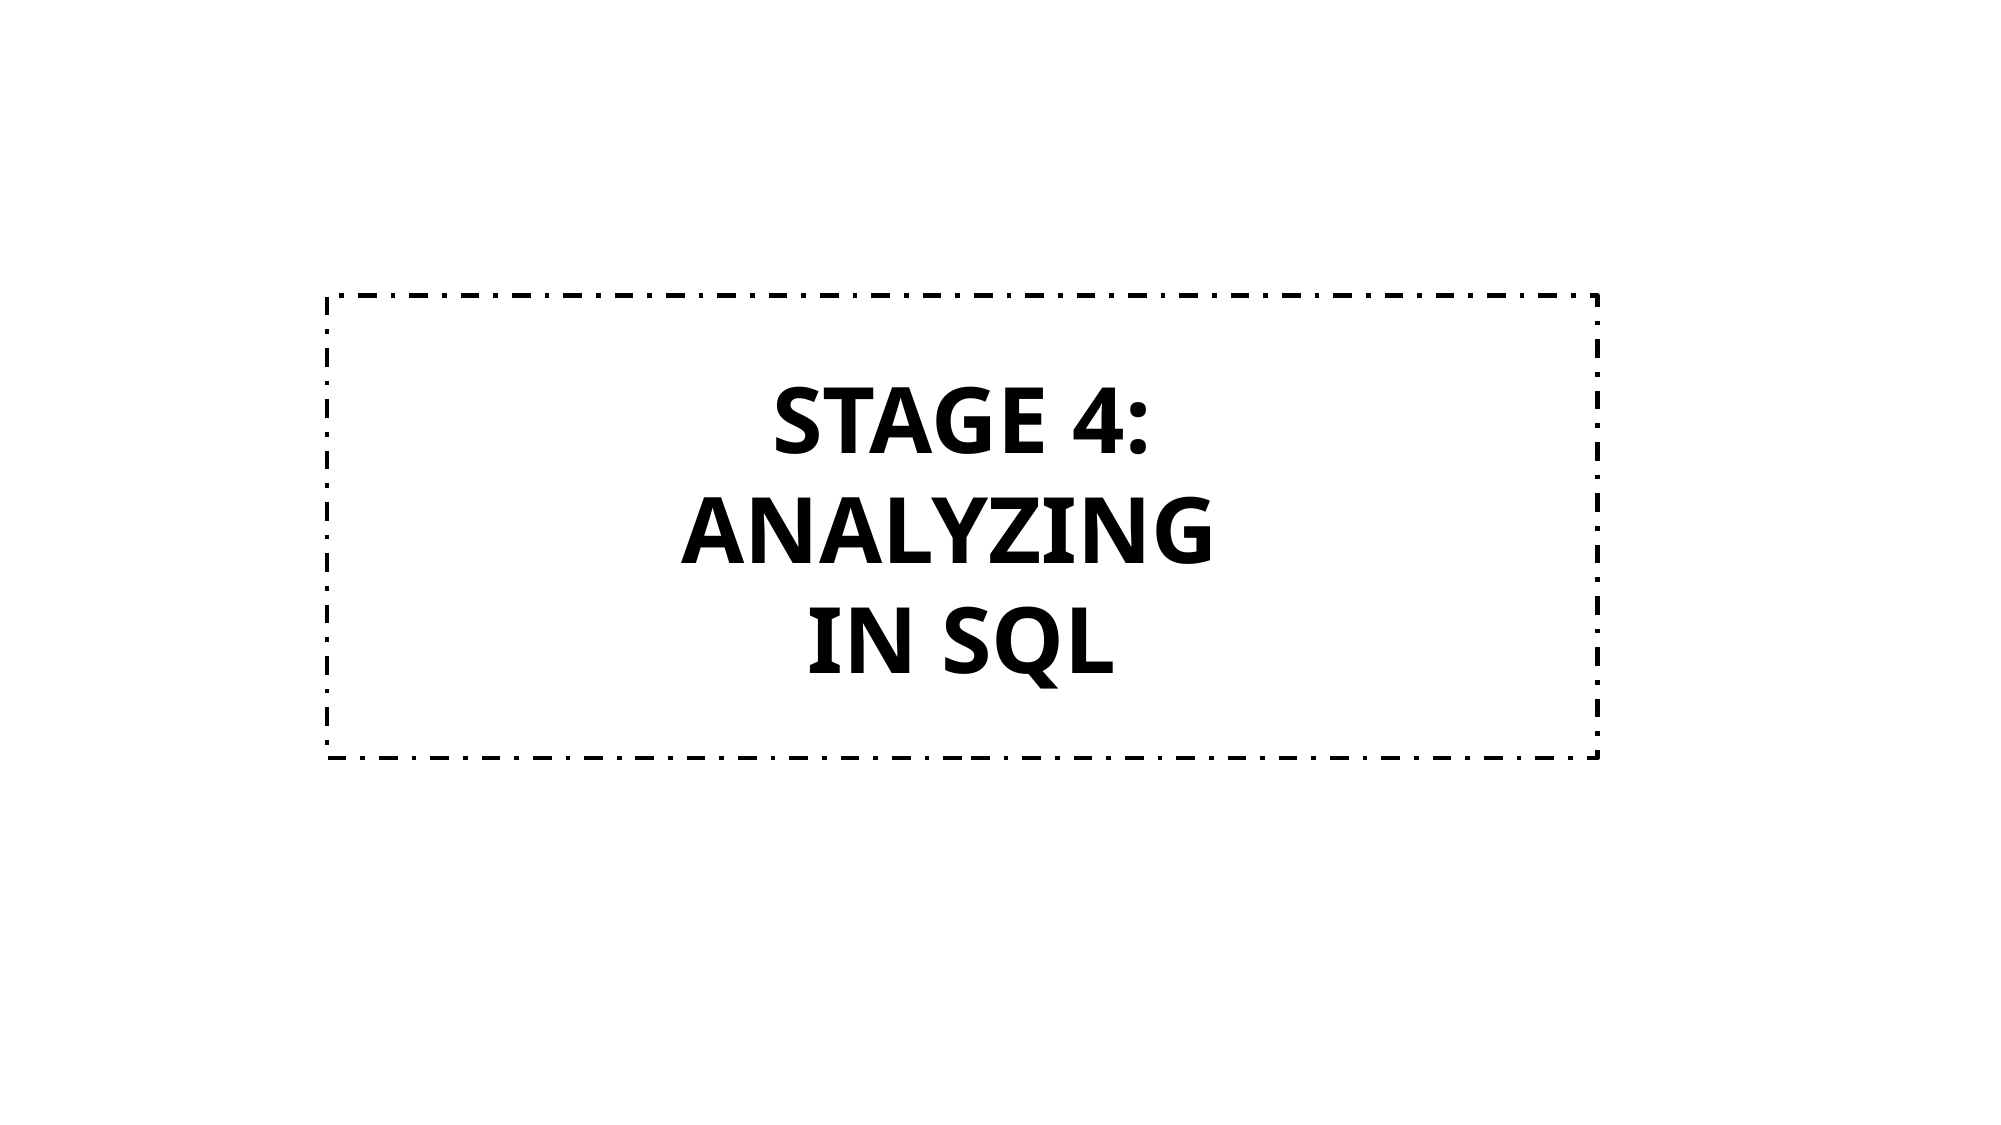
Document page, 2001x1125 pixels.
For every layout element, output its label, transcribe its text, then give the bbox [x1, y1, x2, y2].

title STAGE 4: ANALYZING IN SQL [326, 295, 1598, 759]
